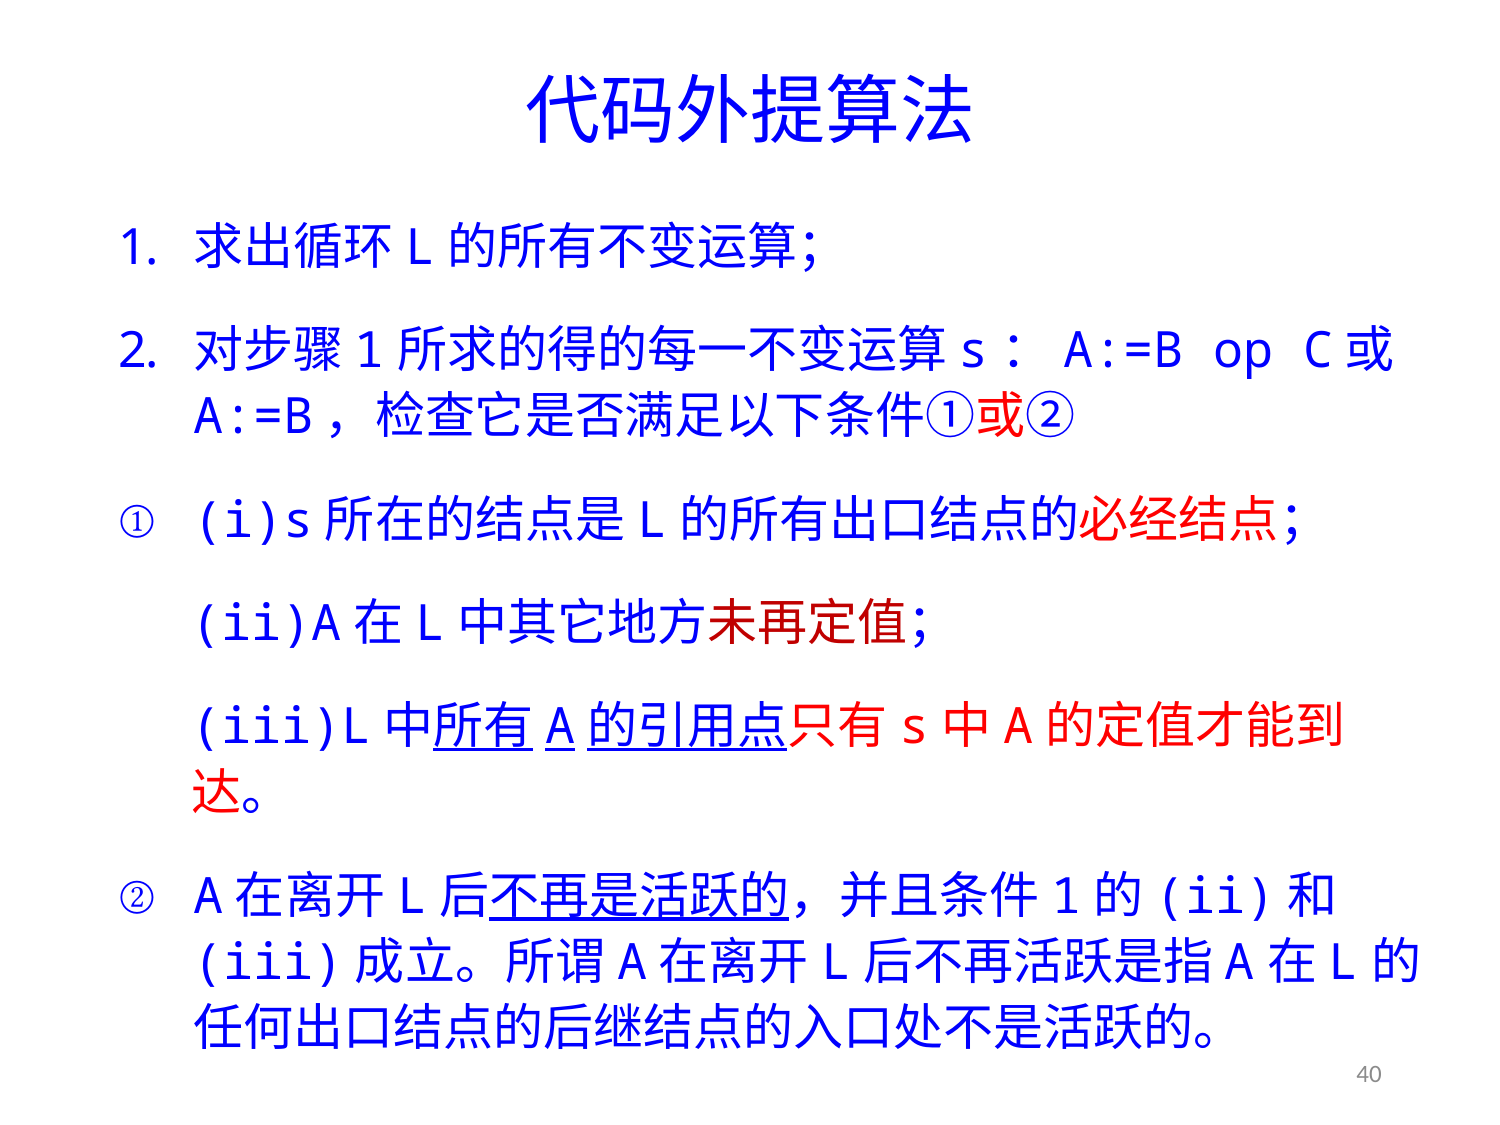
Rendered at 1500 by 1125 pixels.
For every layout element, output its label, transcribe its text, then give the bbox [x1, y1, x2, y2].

slide_number 40 [1059, 1042, 1397, 1103]
list 求出循环L的所有不变运算； 对步骤1所求的得的每一不变运算s：A:=B op C或A:=B，检查它是否满足以下条件①或② (i)s所在的结点是L的所有出口结点的必经结点； (ii)A在L中其它地方未再定值； (iii)L中所有A的引用点只有s中A的定值才能到达。 A在离开L后不再是活跃的，并且条件1的(ii)和(iii)成立。所谓A在离开L后不再活跃是指A在L的任何出口结点的后继结点的入口处不是活跃的。 [102, 200, 1437, 1006]
title 代码外提算法 [102, 59, 1398, 168]
